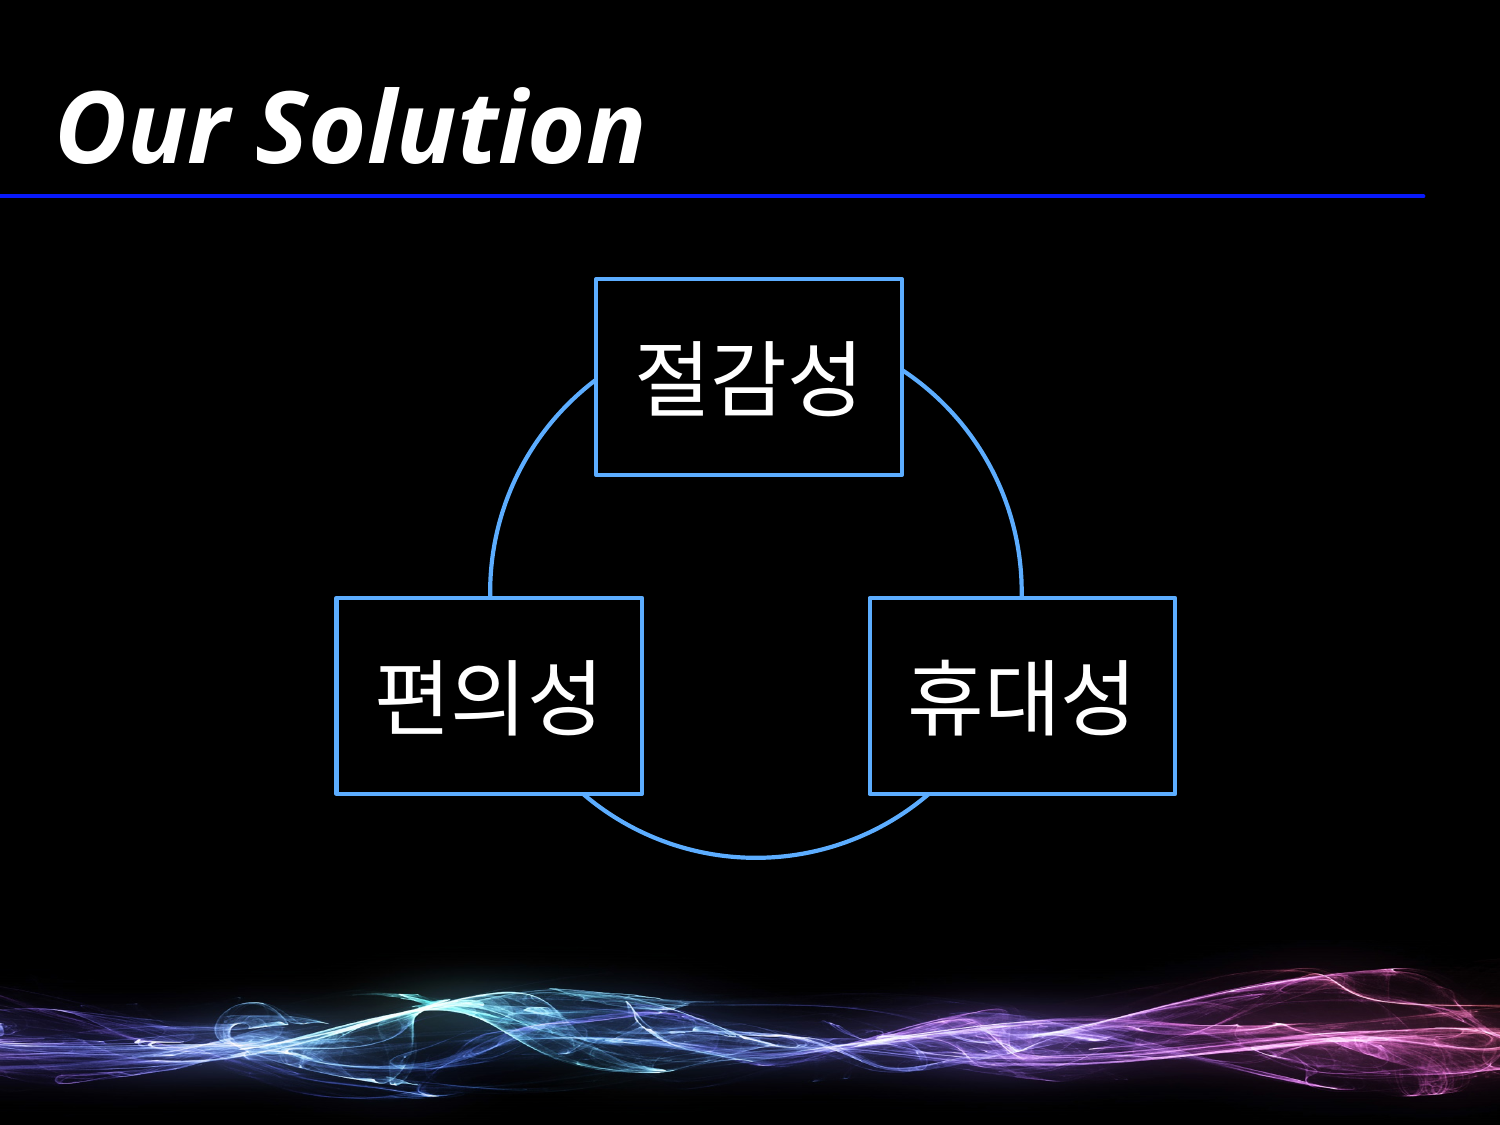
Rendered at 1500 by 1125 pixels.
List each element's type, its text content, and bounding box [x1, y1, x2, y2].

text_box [336, 278, 1022, 858]
text_box 휴대성 [1026, 597, 1176, 794]
picture [0, 940, 1500, 1125]
text_box Our Solution [39, 46, 1282, 202]
